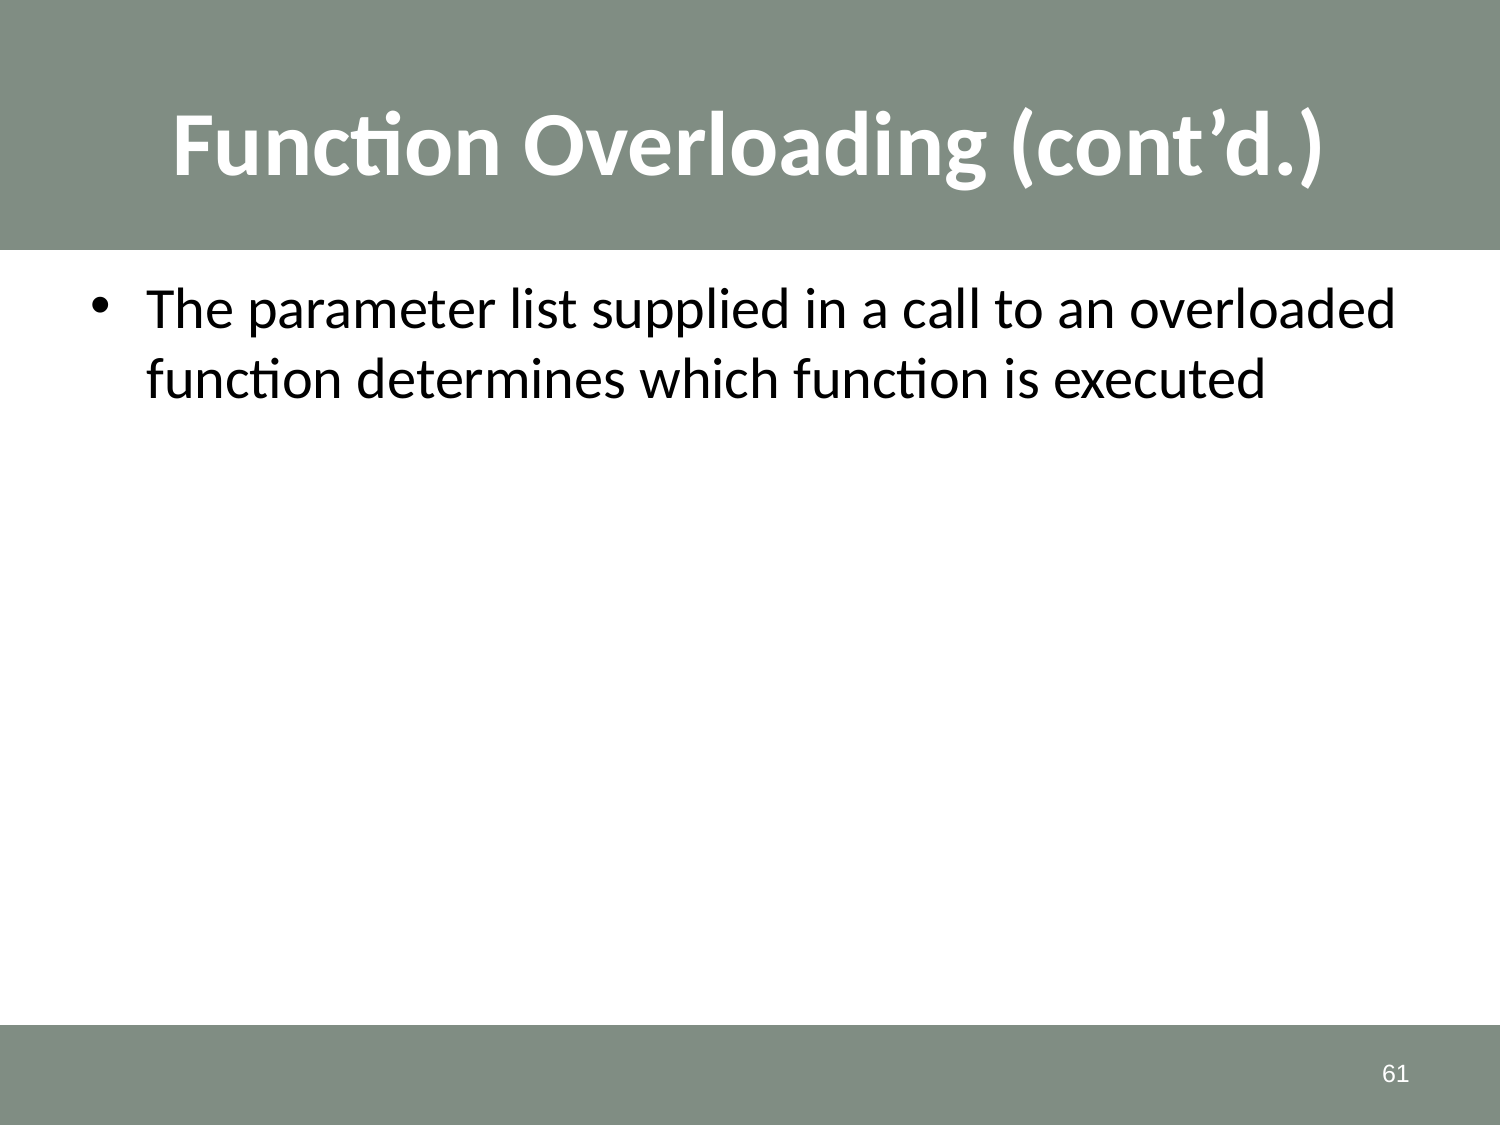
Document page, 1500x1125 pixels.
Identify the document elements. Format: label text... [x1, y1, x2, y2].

slide_number 61 [1074, 1042, 1425, 1103]
title Function Overloading (cont’d.) [75, 45, 1425, 233]
list The parameter list supplied in a call to an overloaded function determines which function is executed [75, 262, 1425, 1005]
